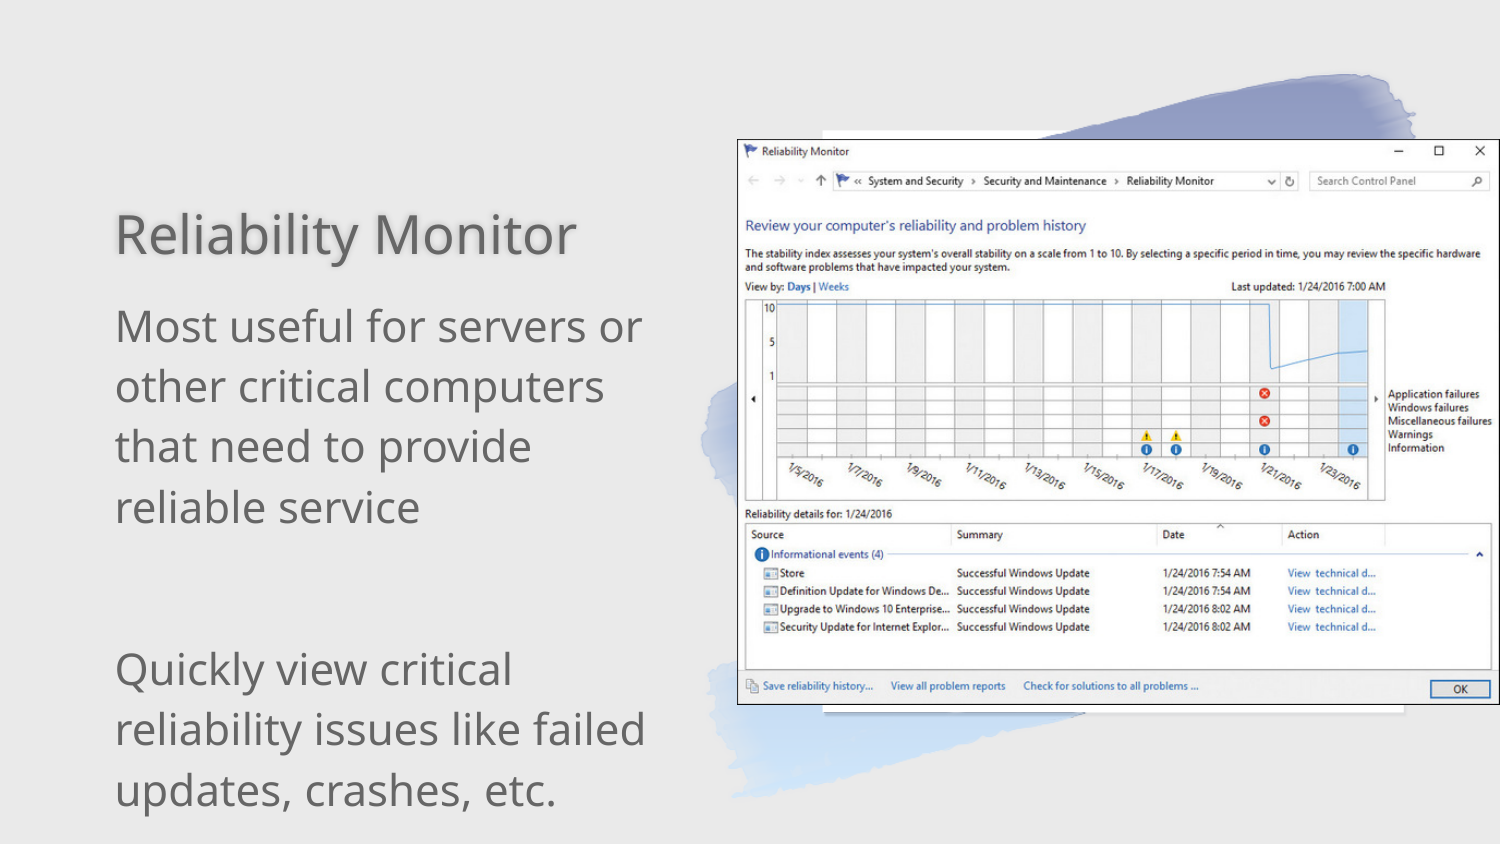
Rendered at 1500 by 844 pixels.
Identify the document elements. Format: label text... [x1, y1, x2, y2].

list Most useful for servers or other critical computers that need to provide reliable service Quickly view critical reliability issues like failed updates, crashes, etc. [114, 290, 688, 715]
picture [0, 0, 1500, 844]
title Reliability Monitor [114, 129, 688, 266]
